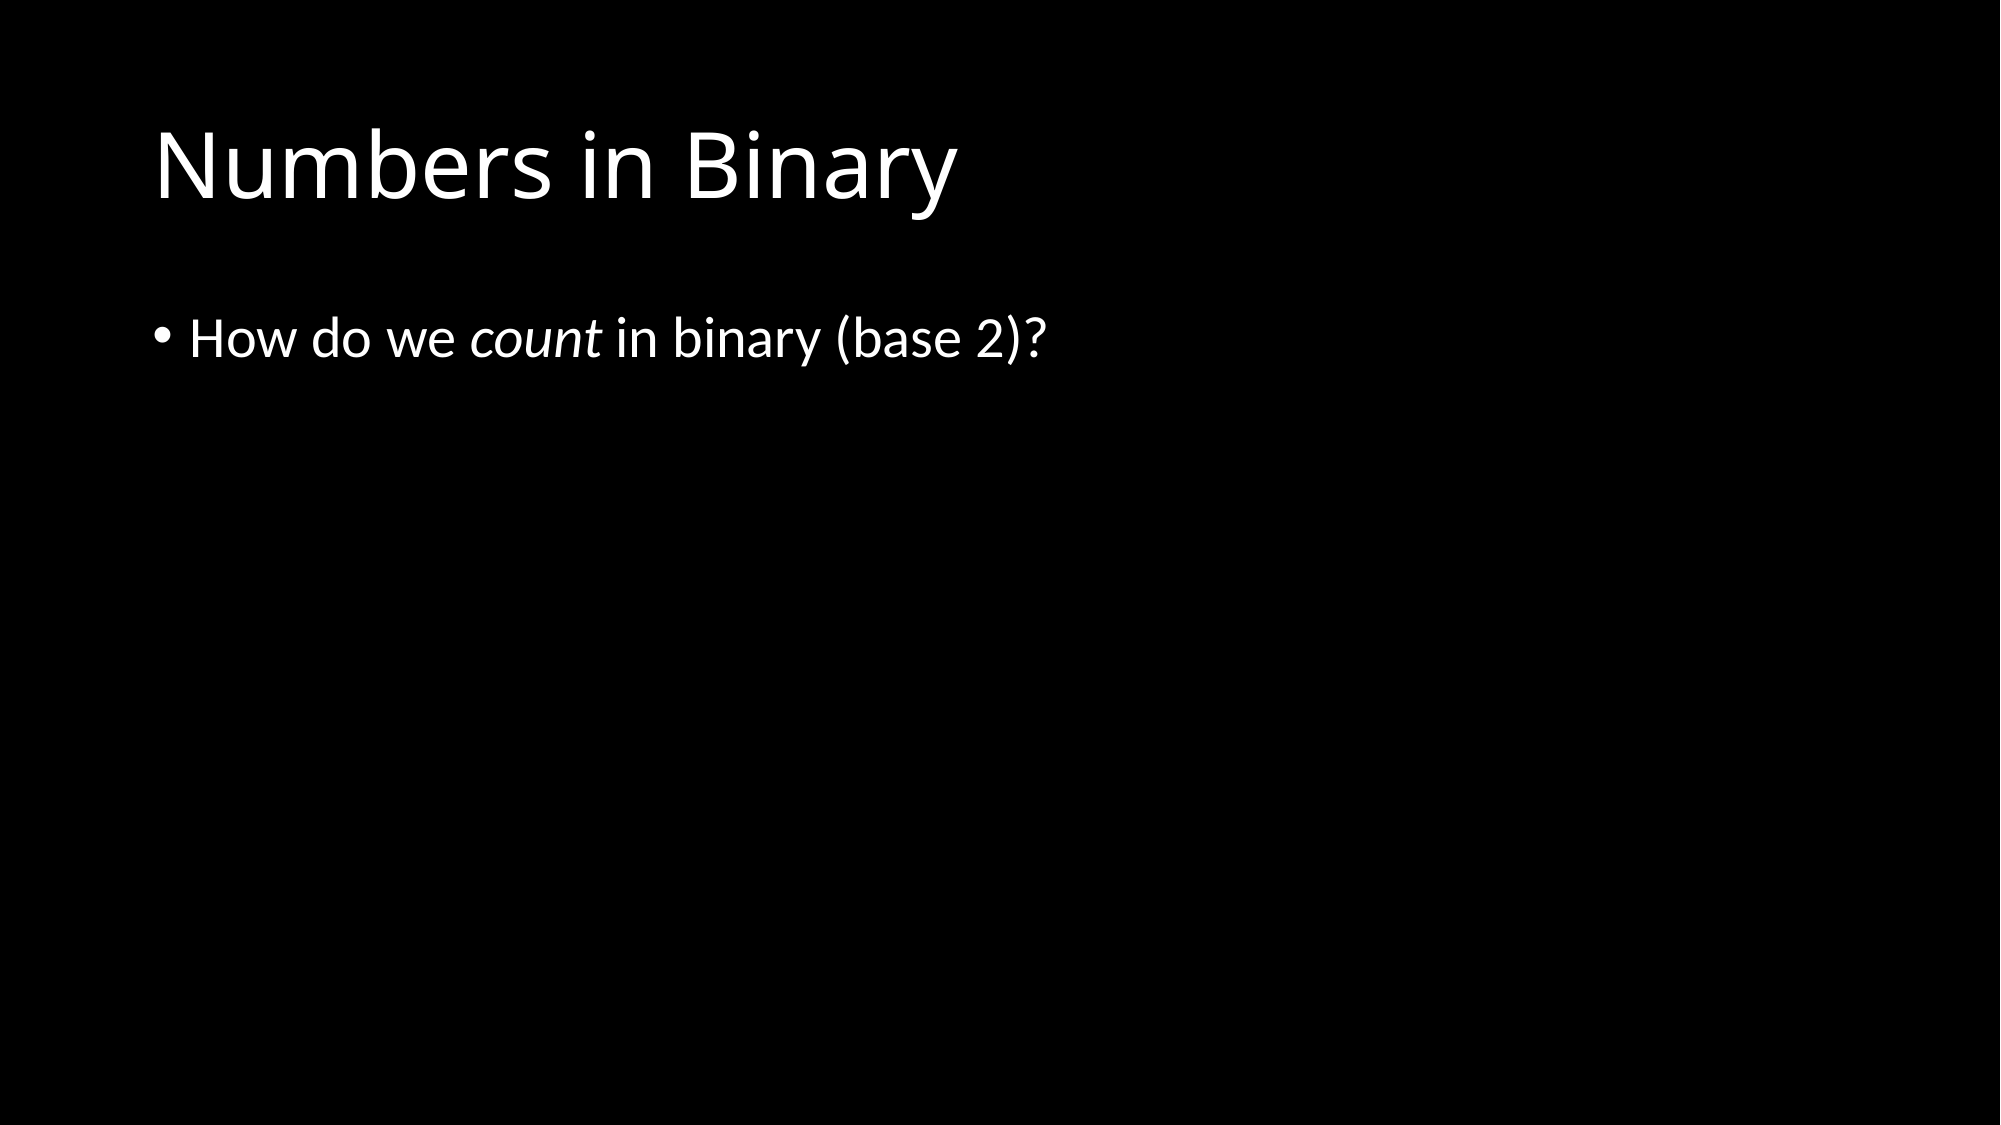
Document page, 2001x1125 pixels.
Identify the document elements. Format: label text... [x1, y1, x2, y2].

list How do we count in binary (base 2)? [137, 299, 1863, 1014]
title Numbers in Binary [137, 59, 1863, 278]
